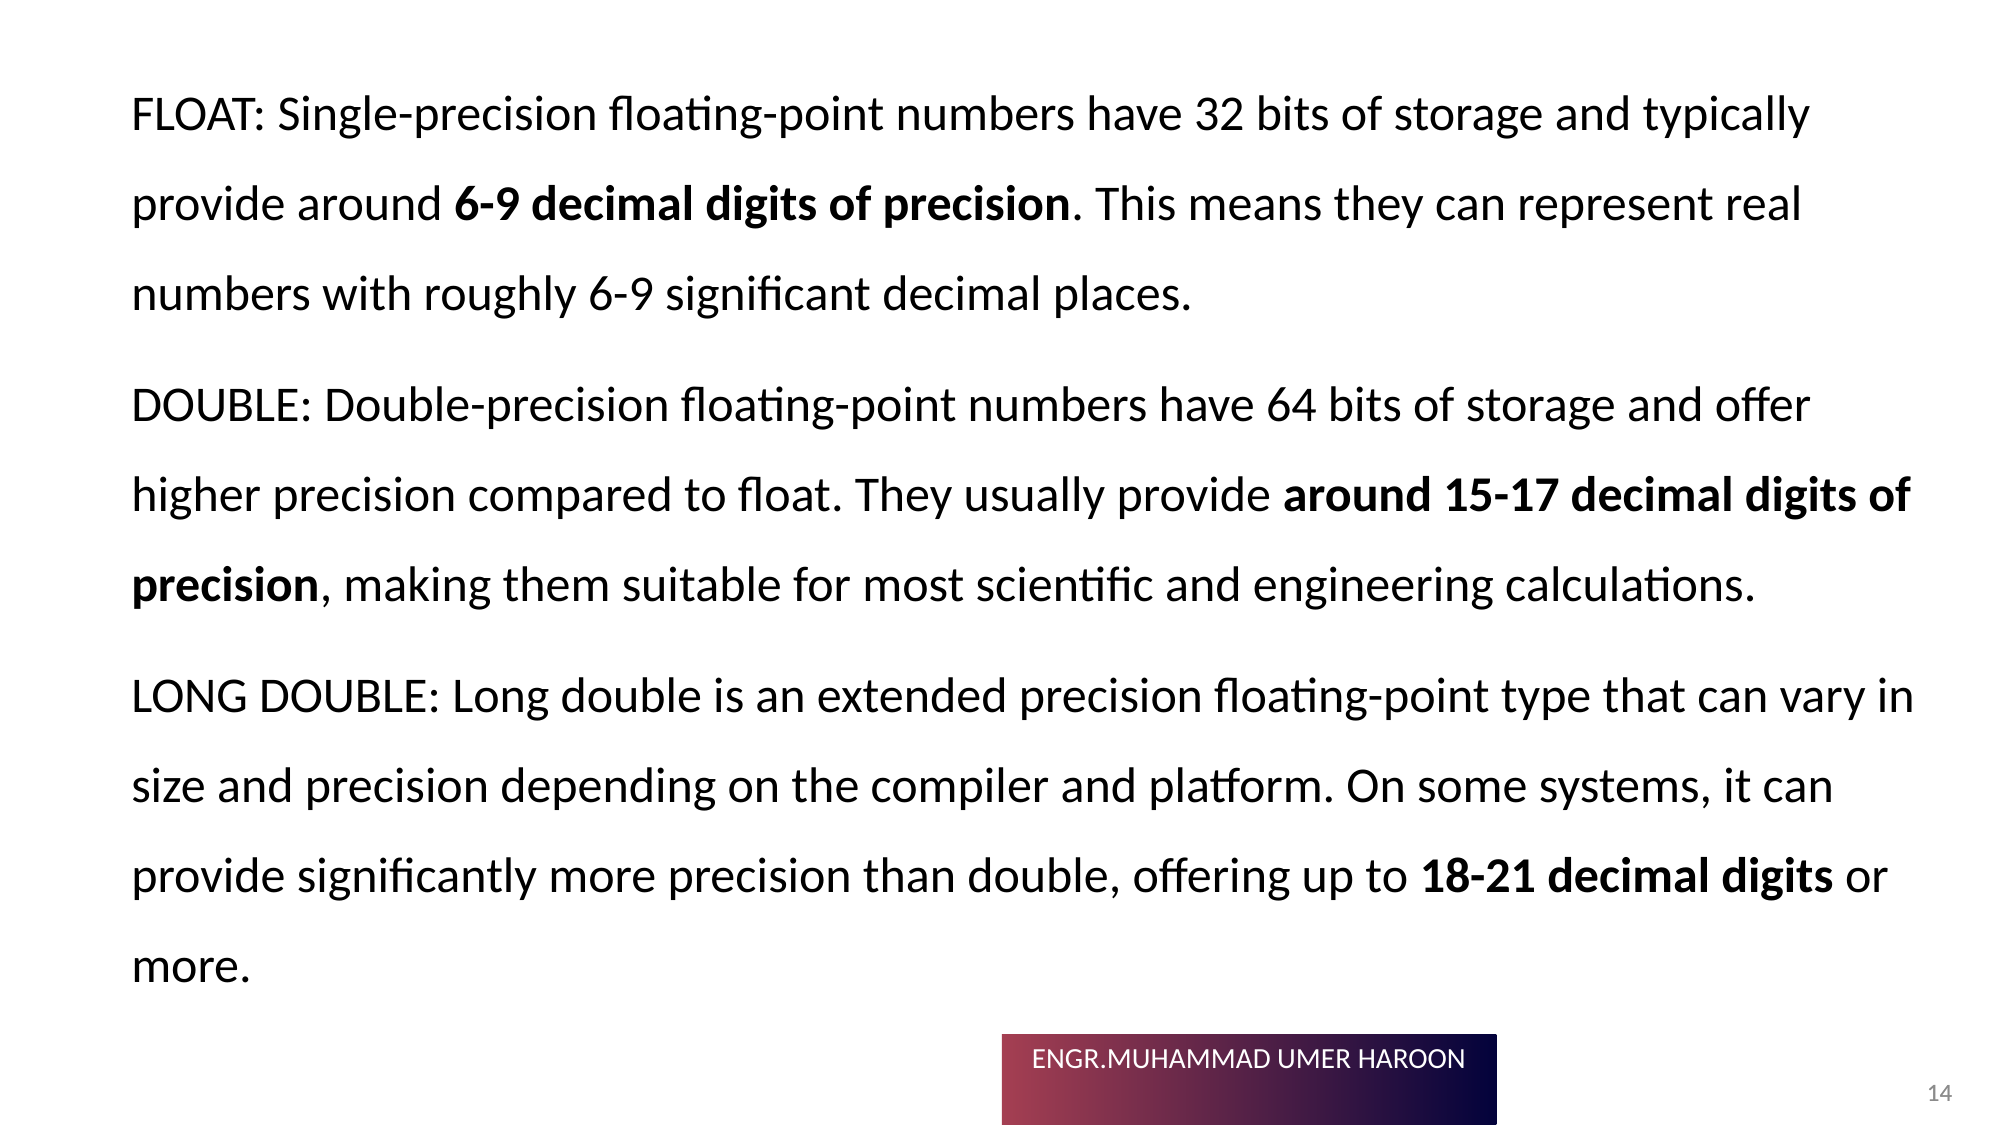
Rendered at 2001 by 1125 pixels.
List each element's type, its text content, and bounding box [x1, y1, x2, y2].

slide_number 14 [1894, 1061, 1968, 1121]
list FLOAT: Single-precision floating-point numbers have 32 bits of storage and typically provide around 6-9 decimal digits of precision. This means they can represent real numbers with roughly 6-9 significant decimal places. DOUBLE: Double-precision floating-point numbers have 64 bits of storage and offer higher precision compared to float. They usually provide around 15-17 decimal digits of precision, making them suitable for most scientific and engineering calculations. LONG DOUBLE: Long double is an extended precision floating-point type that can vary in size and precision depending on the compiler and platform. On some systems, it can provide significantly more precision than double, offering up to 18-21 decimal digits or more. [116, 42, 1968, 1025]
